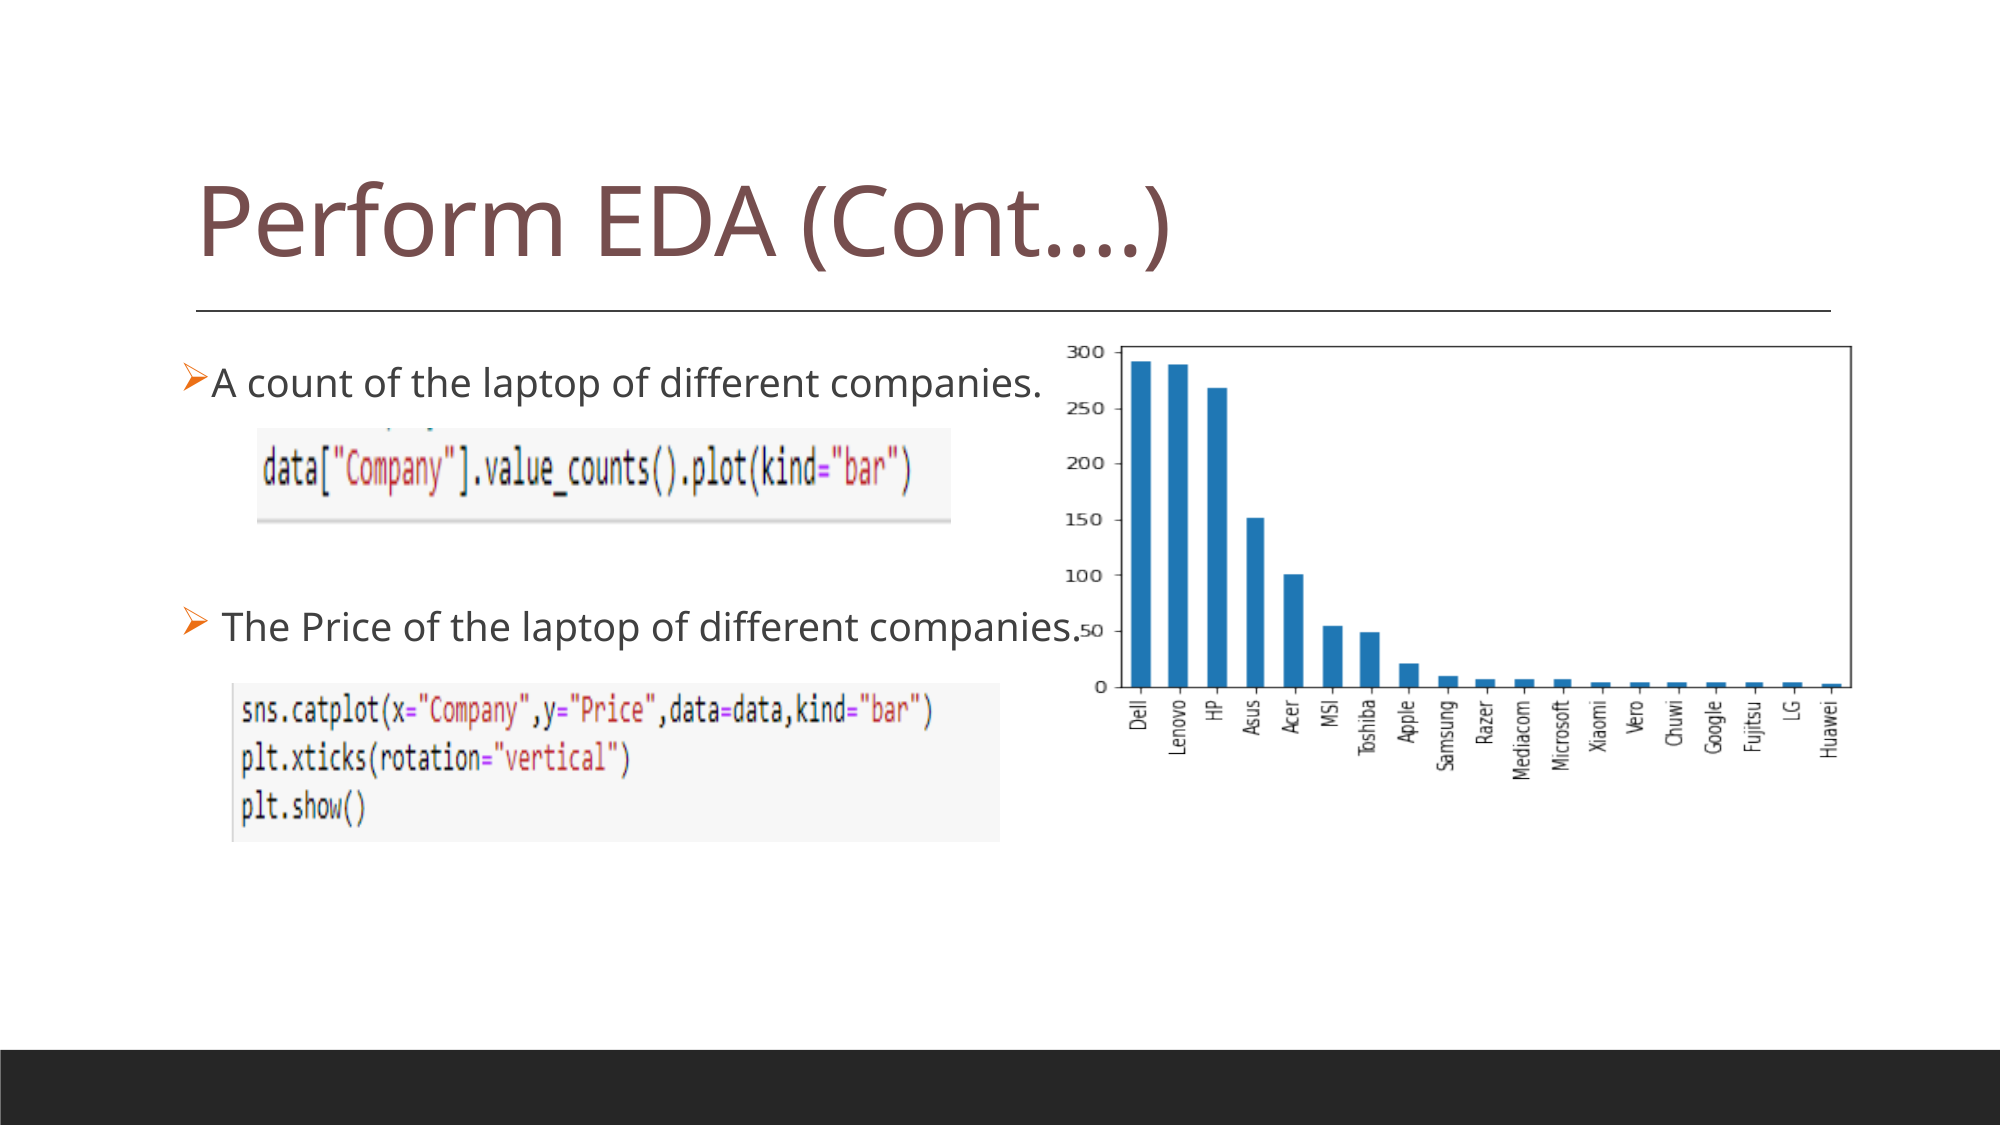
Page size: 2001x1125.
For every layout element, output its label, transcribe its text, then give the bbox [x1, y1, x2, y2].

picture [228, 683, 1001, 842]
picture [257, 427, 952, 563]
title Perform EDA (Cont.…) [180, 47, 1830, 285]
picture [1048, 335, 1866, 790]
list A count of the laptop of different companies. The Price of the laptop of different companies. [180, 345, 1830, 963]
